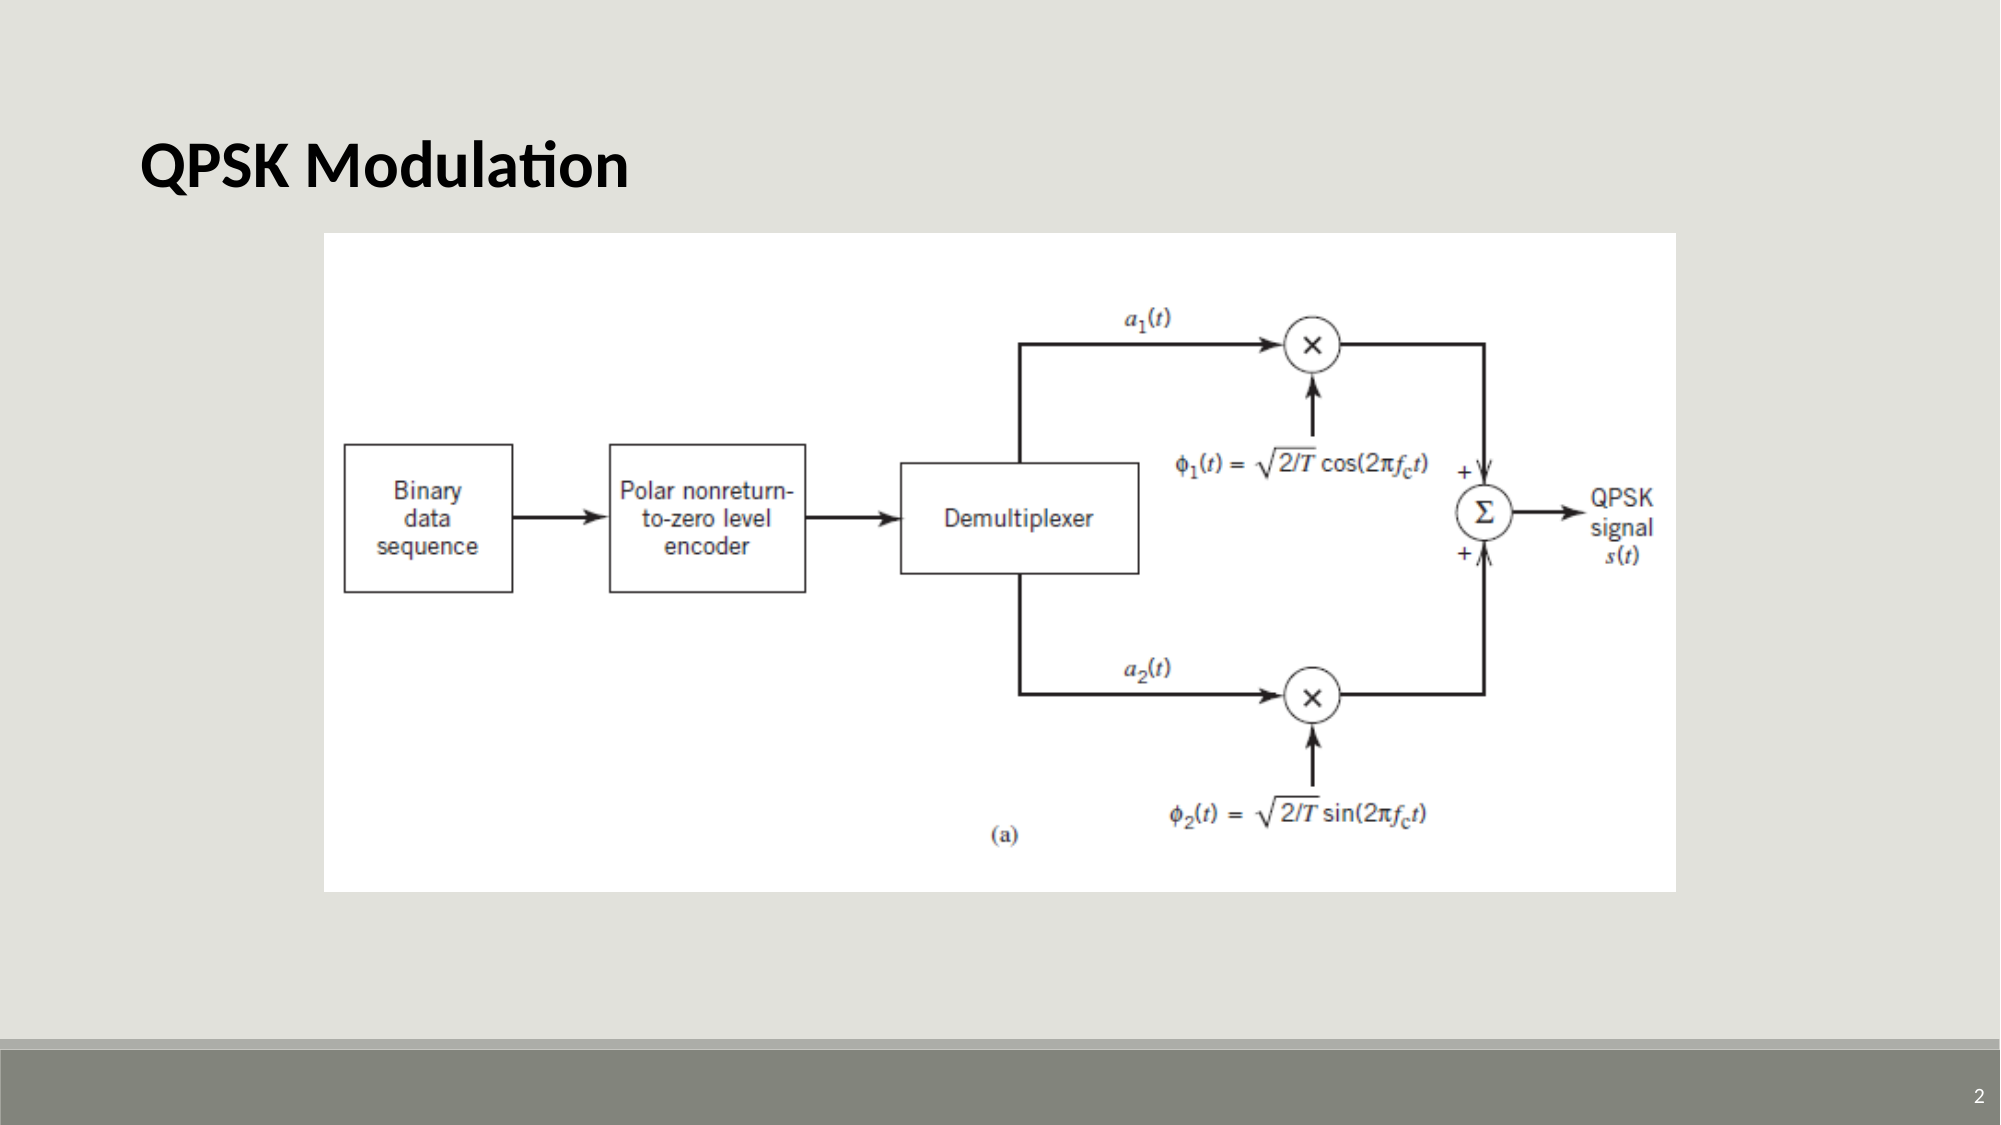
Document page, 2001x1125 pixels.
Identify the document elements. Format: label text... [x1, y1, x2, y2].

slide_number 2 [1550, 1065, 2000, 1125]
picture [323, 232, 1677, 893]
text_box QPSK Modulation [126, 112, 677, 208]
